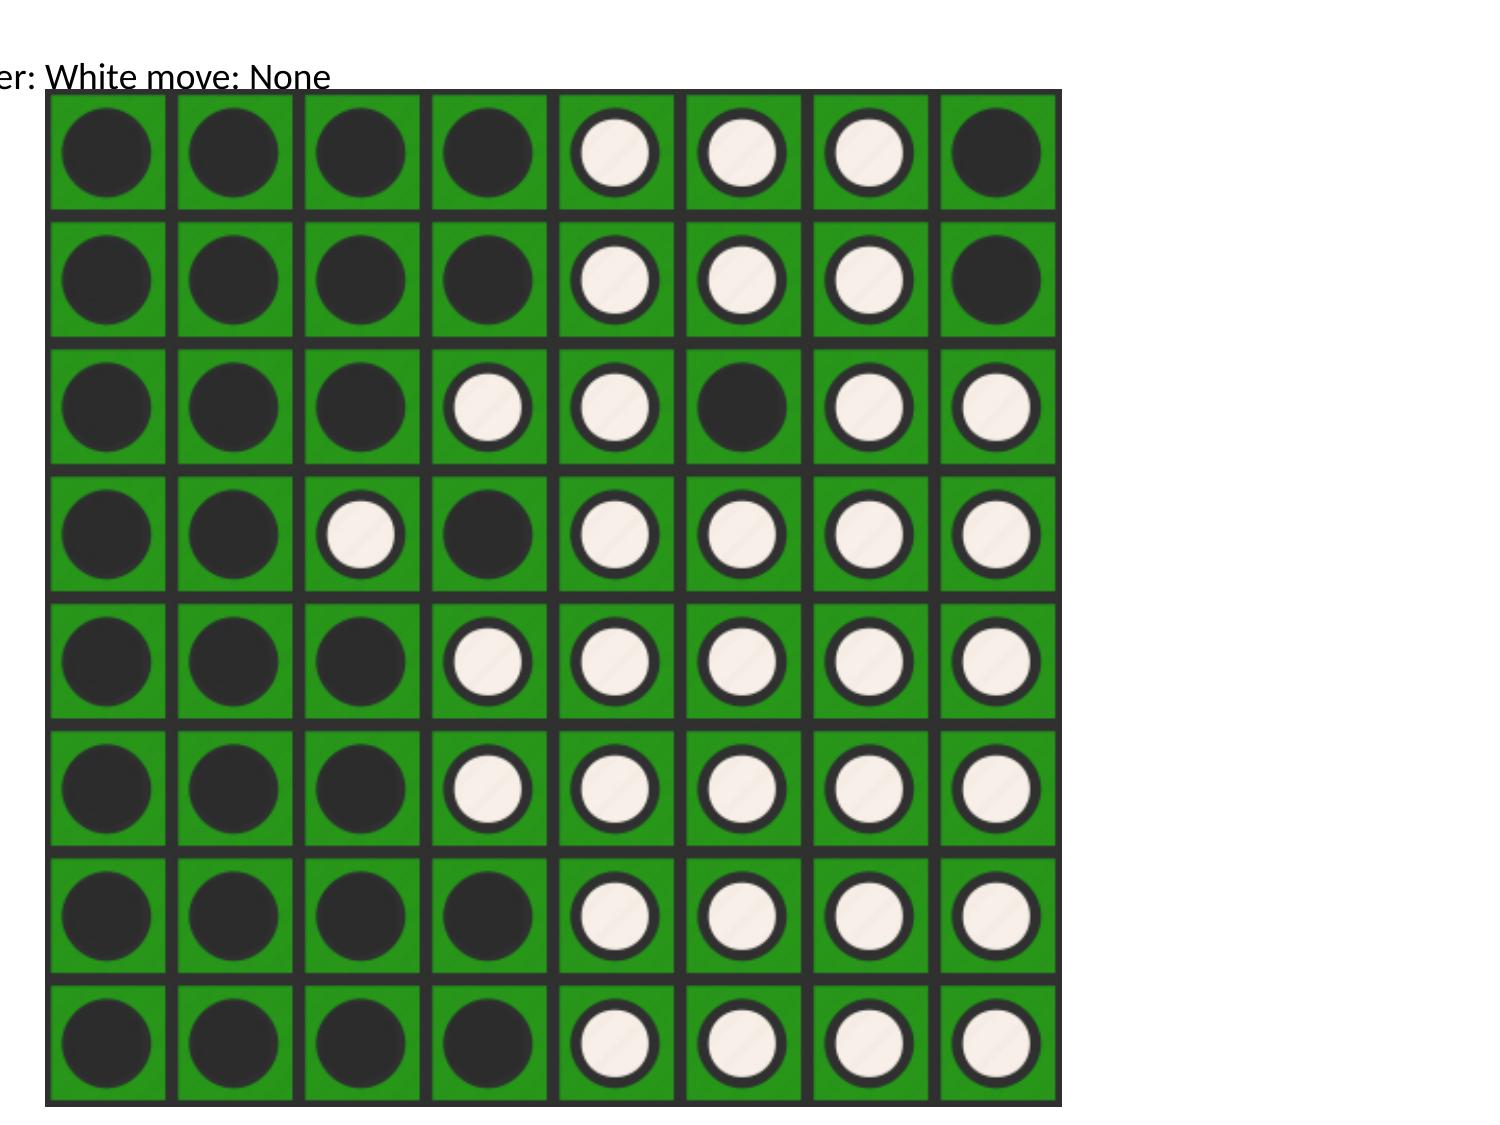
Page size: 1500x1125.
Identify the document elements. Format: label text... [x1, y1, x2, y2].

picture [44, 89, 1062, 1107]
text_box turn: 64 player: White move: None [0, 44, 347, 105]
